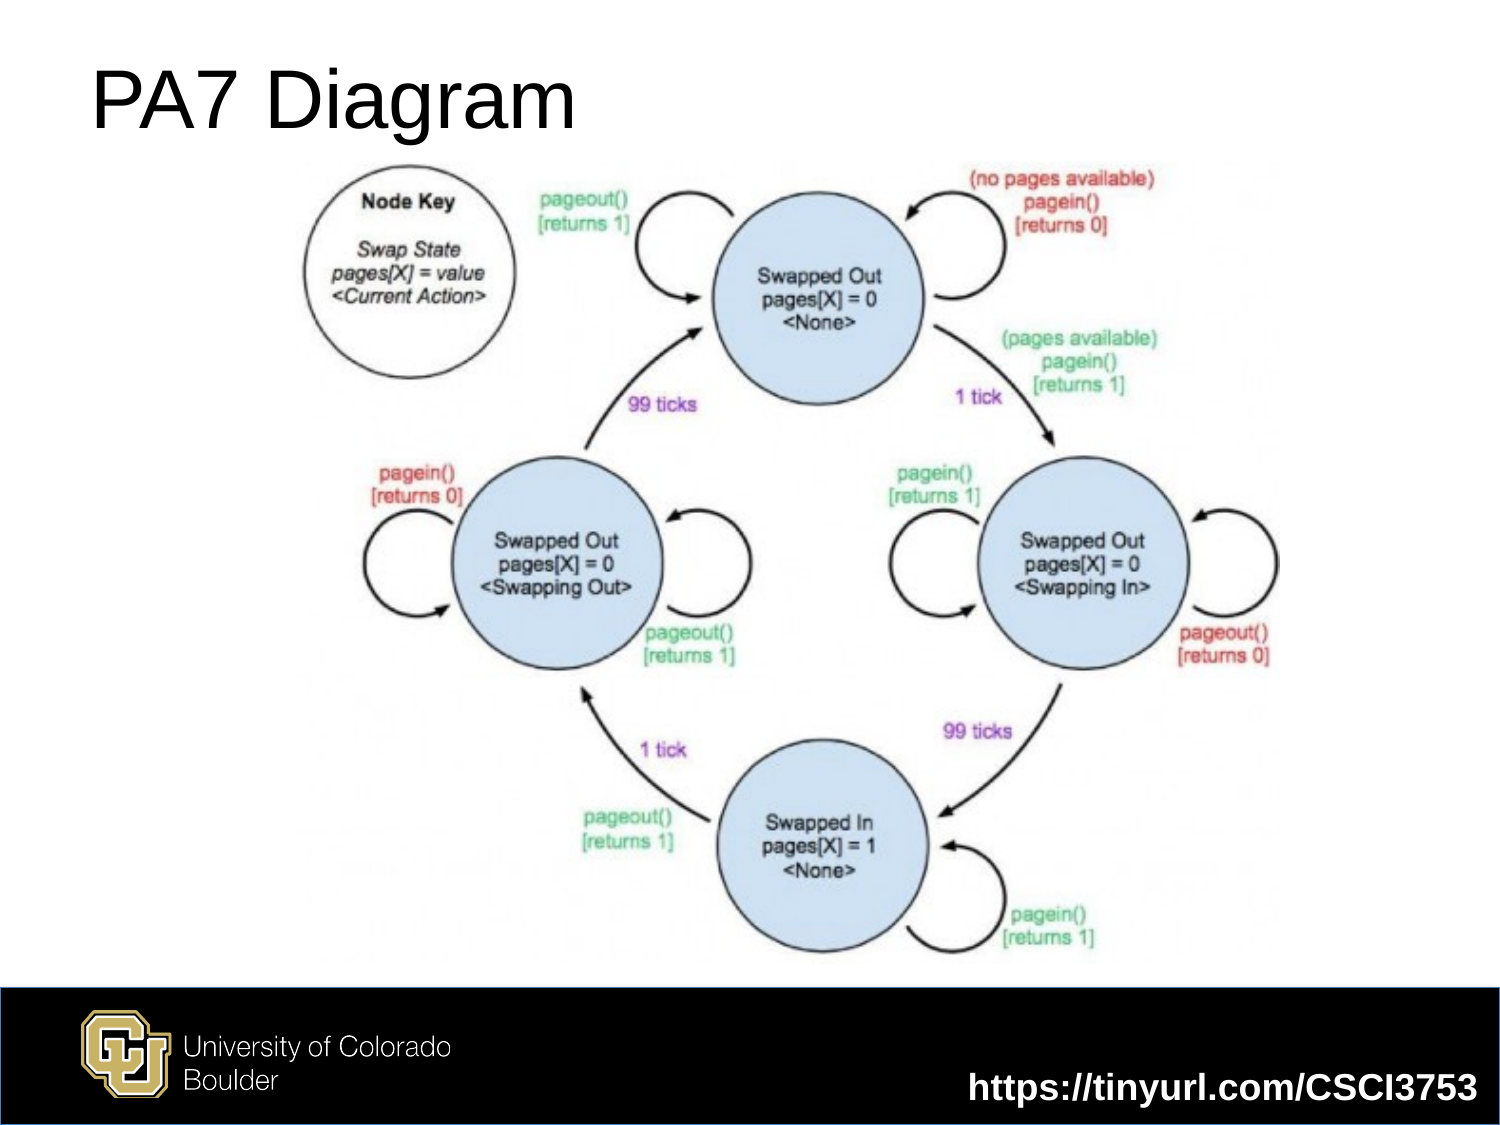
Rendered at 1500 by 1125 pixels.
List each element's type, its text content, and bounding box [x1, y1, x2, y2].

picture [81, 1010, 450, 1098]
text_box PA7 Diagram [74, 37, 1500, 153]
text_box https://tinyurl.com/CSCI3753 [952, 1048, 1500, 1125]
picture [295, 161, 1280, 964]
